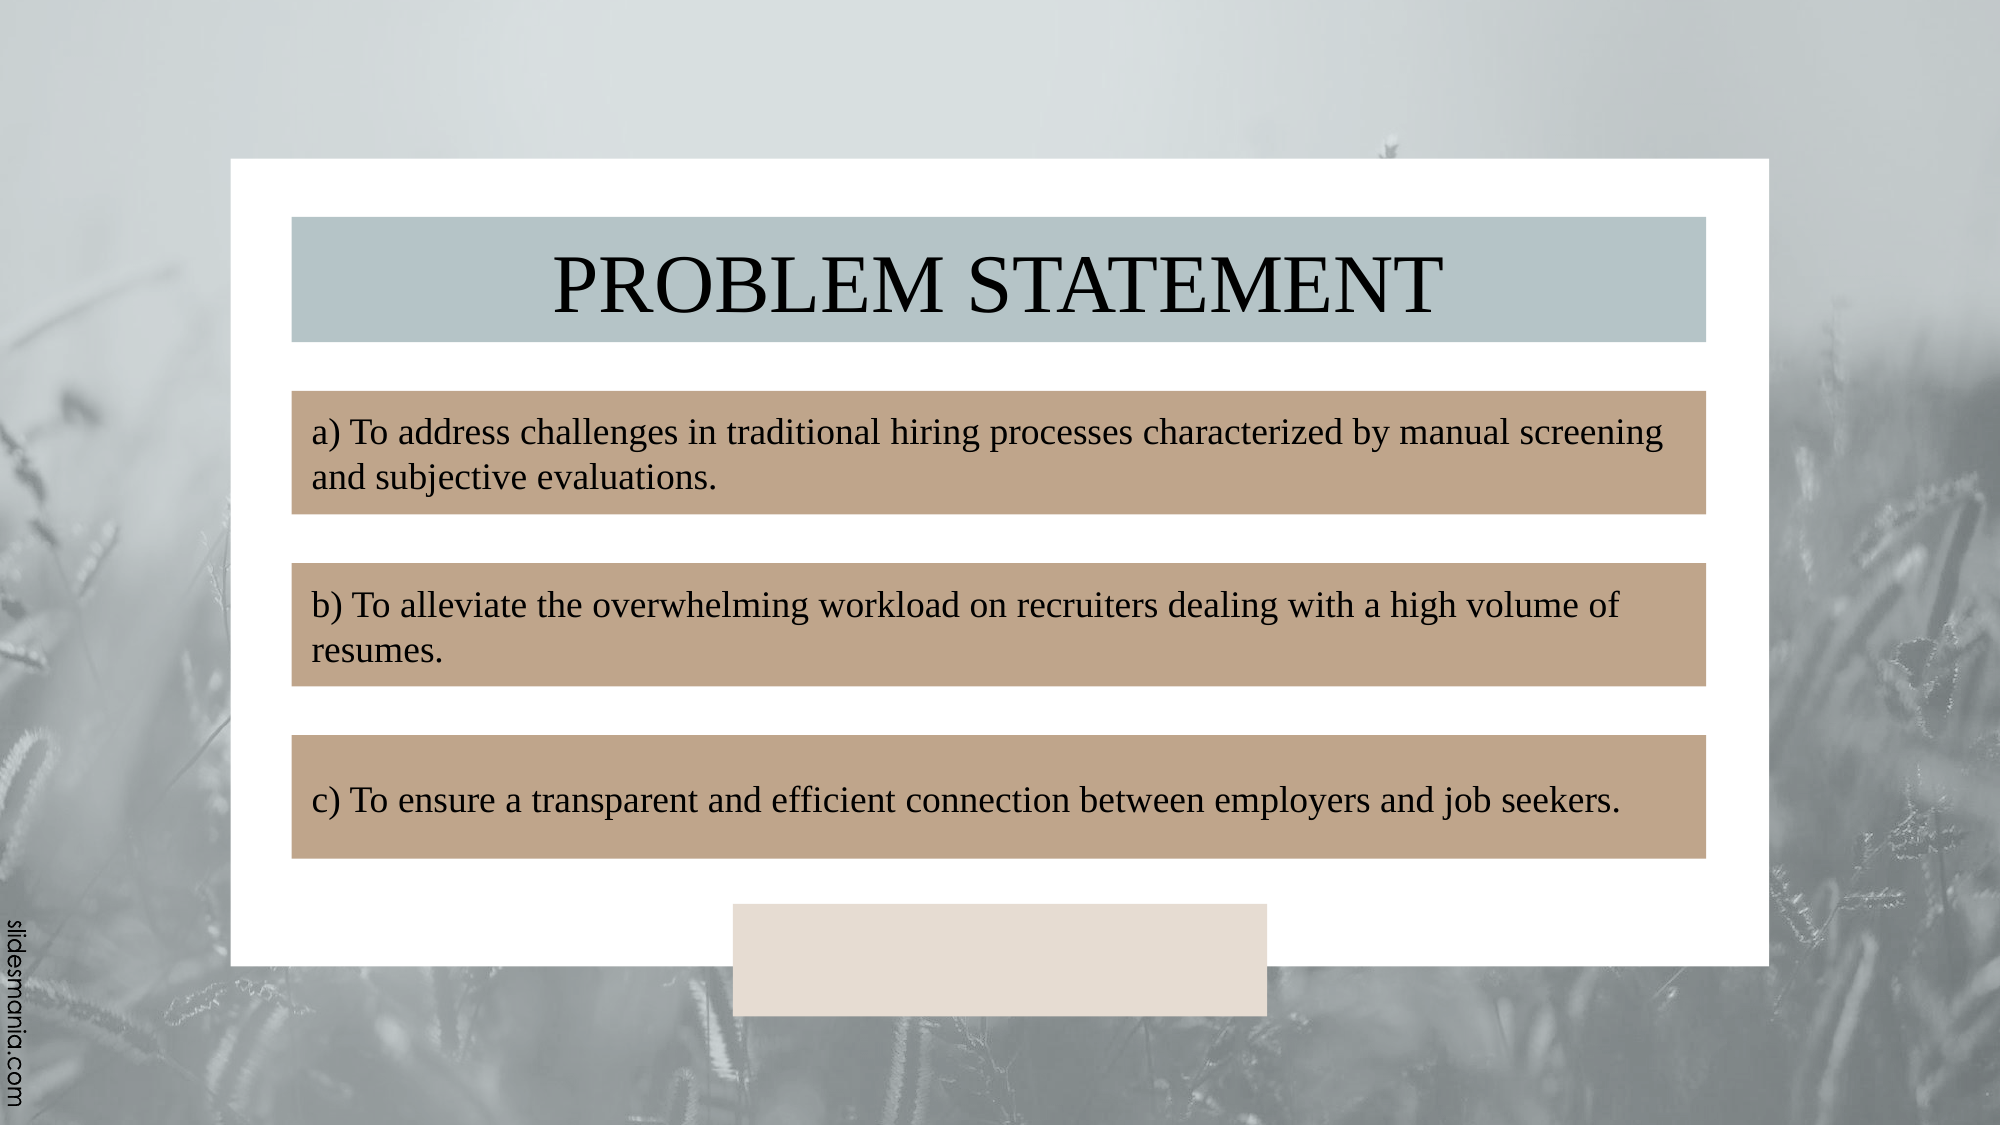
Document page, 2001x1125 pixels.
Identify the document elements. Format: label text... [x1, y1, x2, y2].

text_box b) To alleviate the overwhelming workload on recruiters dealing with a high volume of resumes. [291, 563, 1707, 687]
text_box c) To ensure a transparent and efficient connection between employers and job seekers. [291, 735, 1707, 859]
title PROBLEM STATEMENT [291, 216, 1707, 343]
text_box a) To address challenges in traditional hiring processes characterized by manual screening and subjective evaluations. [291, 390, 1707, 515]
